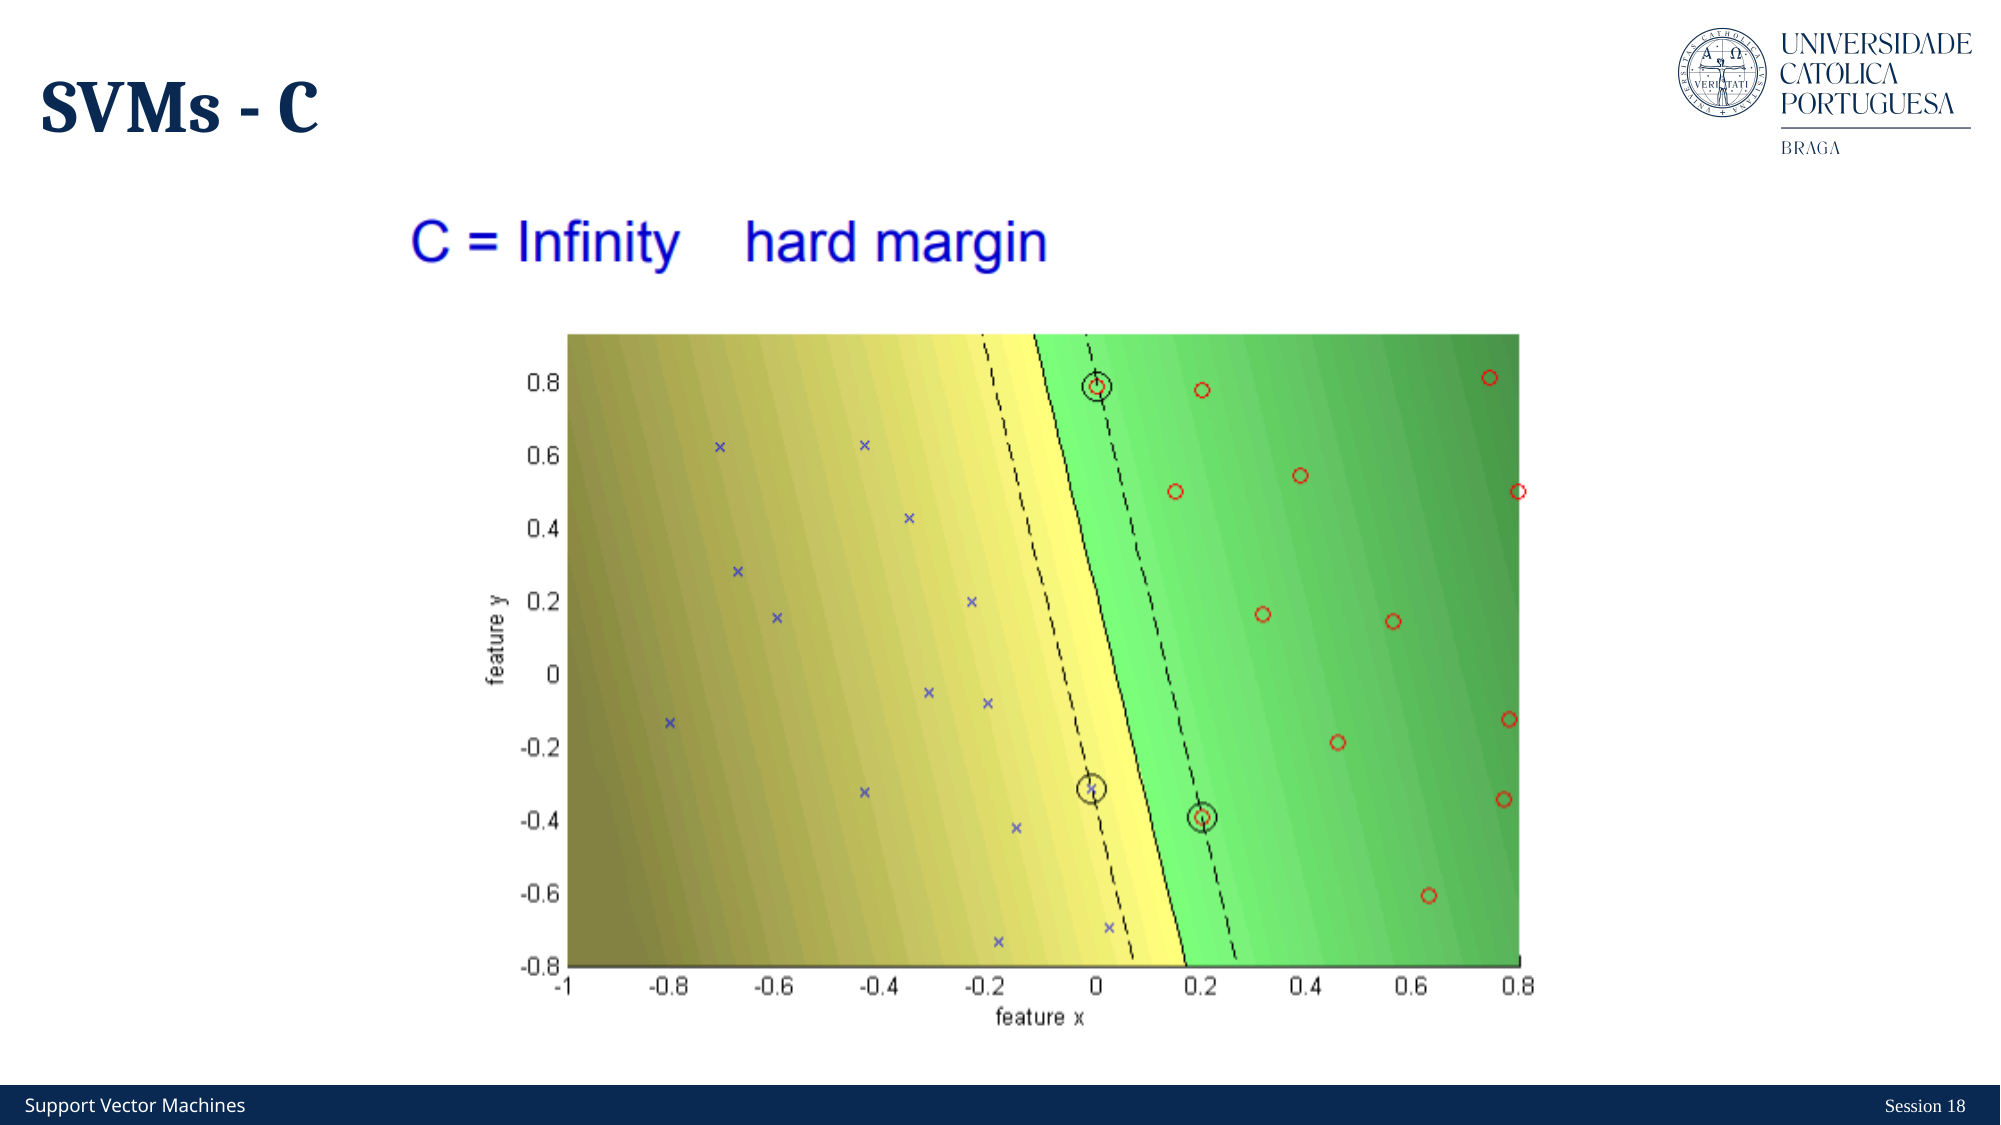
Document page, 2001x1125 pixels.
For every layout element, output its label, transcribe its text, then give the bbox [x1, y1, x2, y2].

text_box Session 18 [865, 1086, 1981, 1125]
title SVMs - C [27, 0, 1753, 218]
picture [1672, 18, 1982, 163]
text_box [0, 1085, 2000, 1125]
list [383, 195, 1616, 1048]
text_box Support Vector Machines [9, 1086, 865, 1125]
